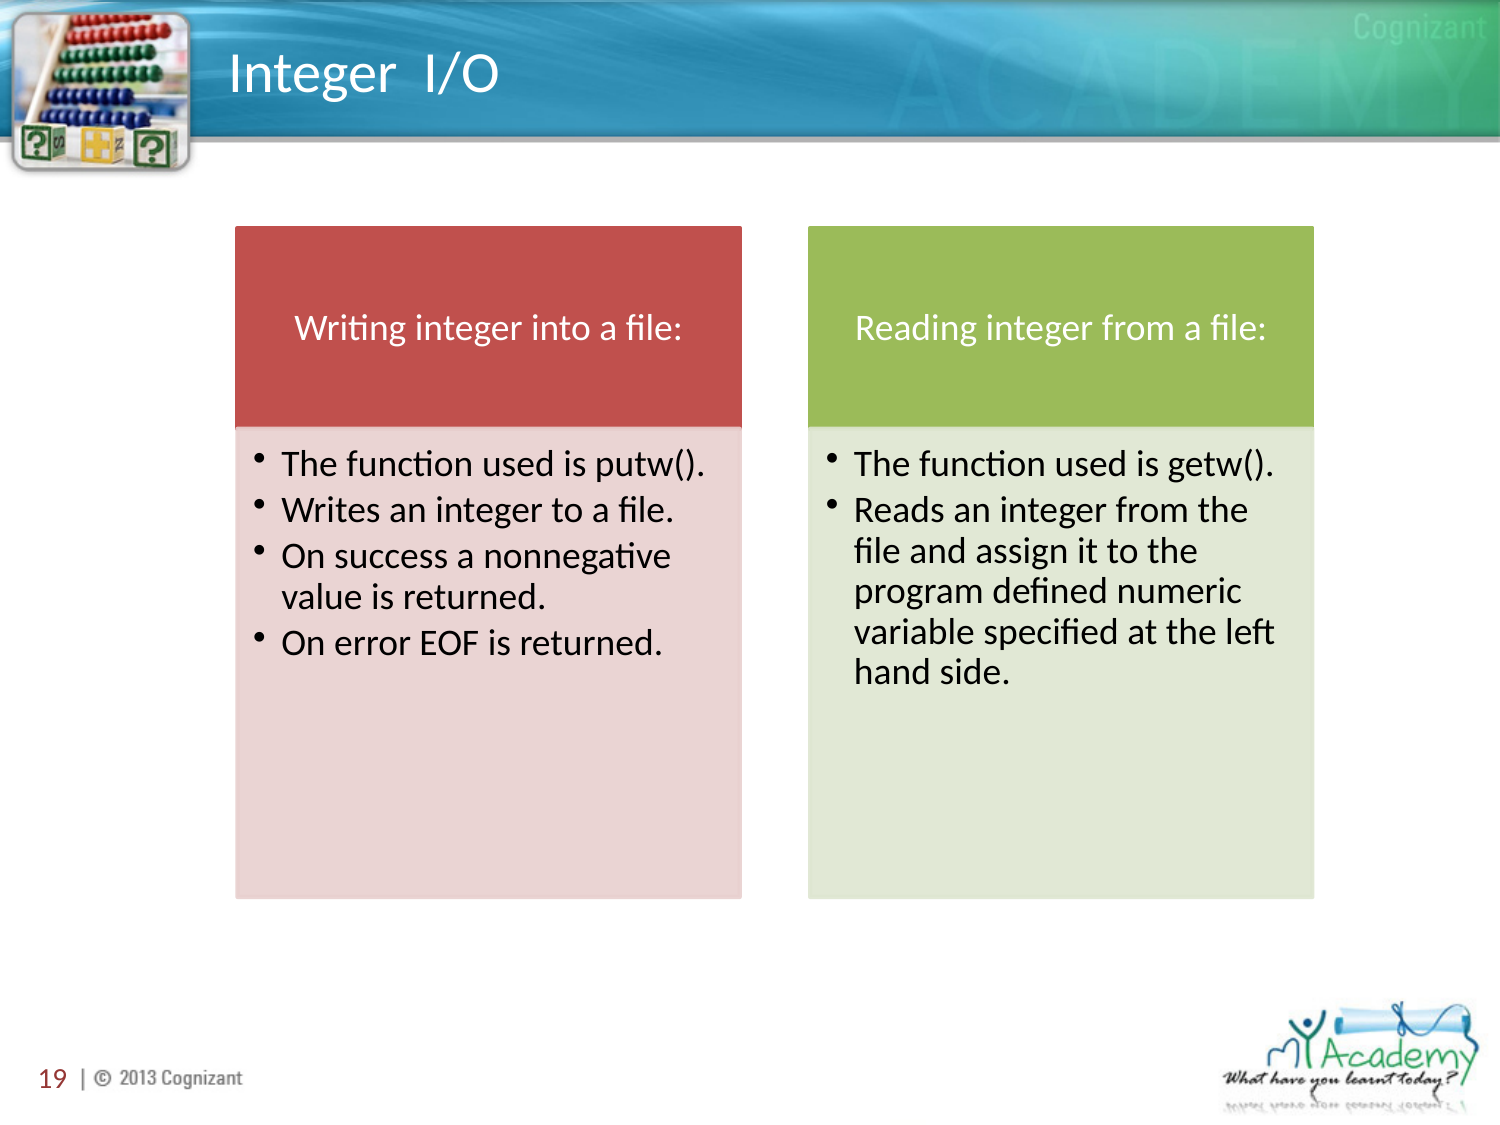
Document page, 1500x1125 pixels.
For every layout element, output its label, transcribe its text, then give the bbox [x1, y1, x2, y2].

title Integer I/O [213, 0, 1500, 163]
picture [0, 0, 1500, 1125]
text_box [237, 224, 1313, 901]
slide_number 19 [22, 1052, 98, 1098]
